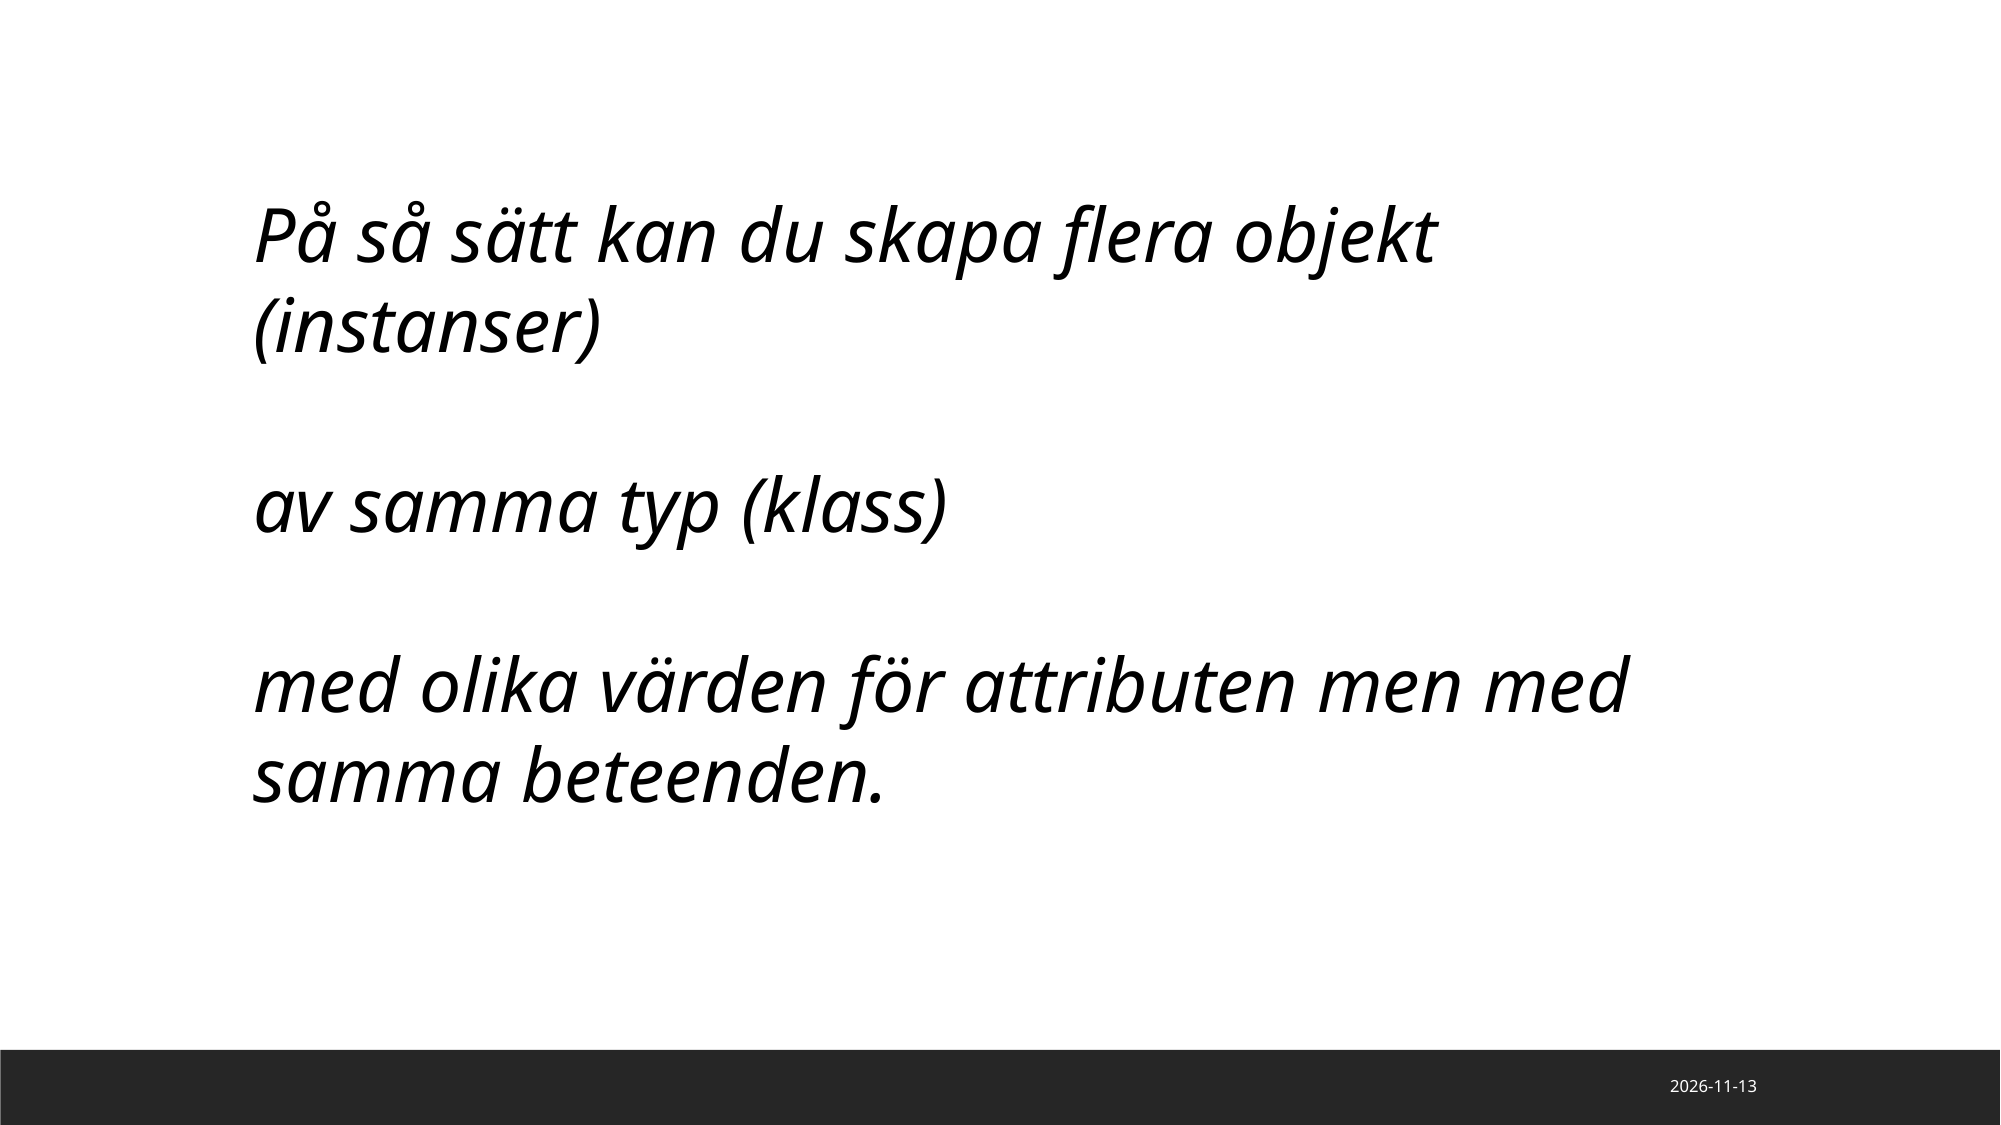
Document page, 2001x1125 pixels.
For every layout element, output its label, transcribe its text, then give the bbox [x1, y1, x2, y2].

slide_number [1348, 1057, 1773, 1118]
text_box På så sätt kan du skapa flera objekt (instanser) av samma typ (klass) med olika värden för attributen men med samma beteenden. [238, 179, 1759, 825]
